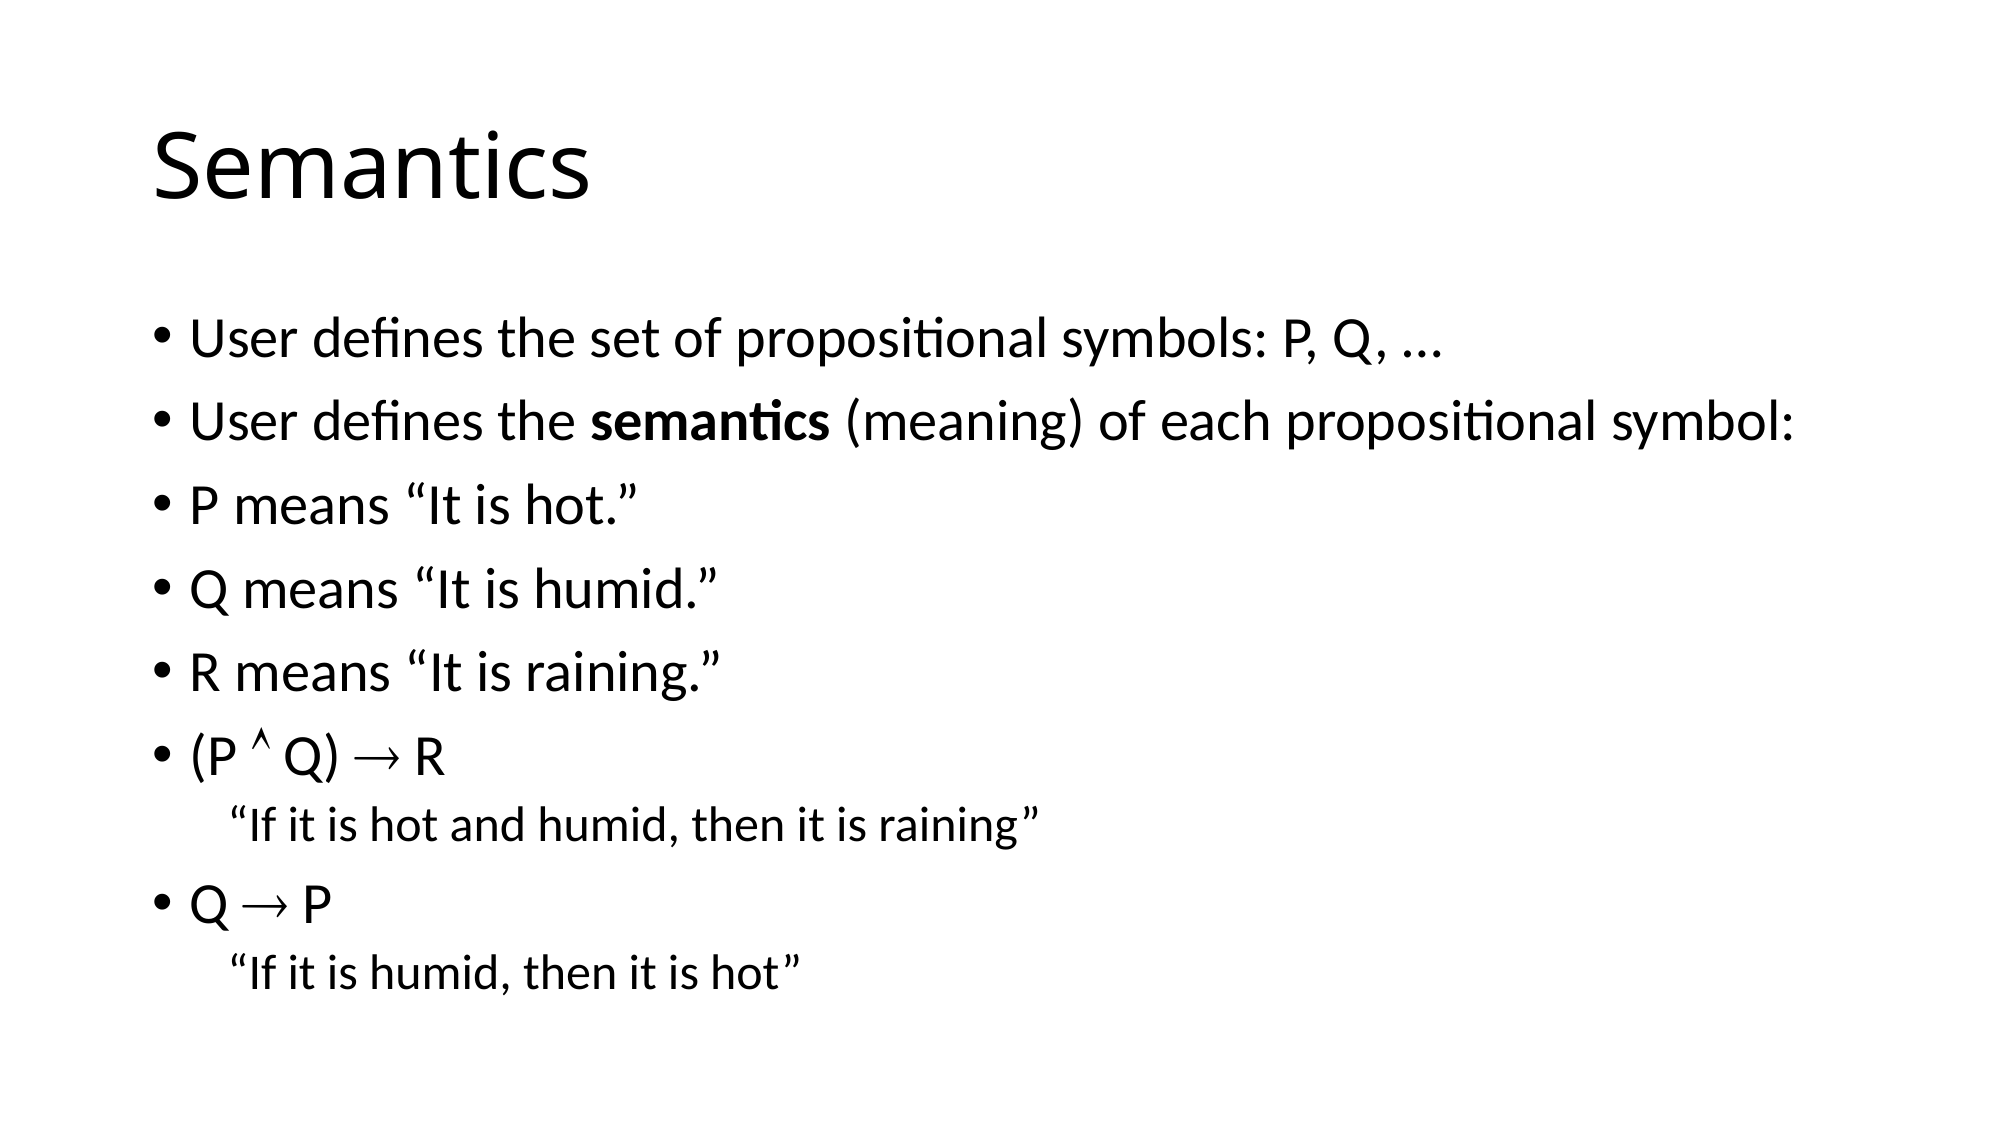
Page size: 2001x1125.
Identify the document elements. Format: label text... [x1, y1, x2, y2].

list User defines the set of propositional symbols: P, Q, … User defines the semantics (meaning) of each propositional symbol: P means “It is hot.” Q means “It is humid.” R means “It is raining.” (P  Q)  R “If it is hot and humid, then it is raining” Q  P “If it is humid, then it is hot” [137, 299, 1863, 1014]
title Semantics [137, 59, 1863, 278]
